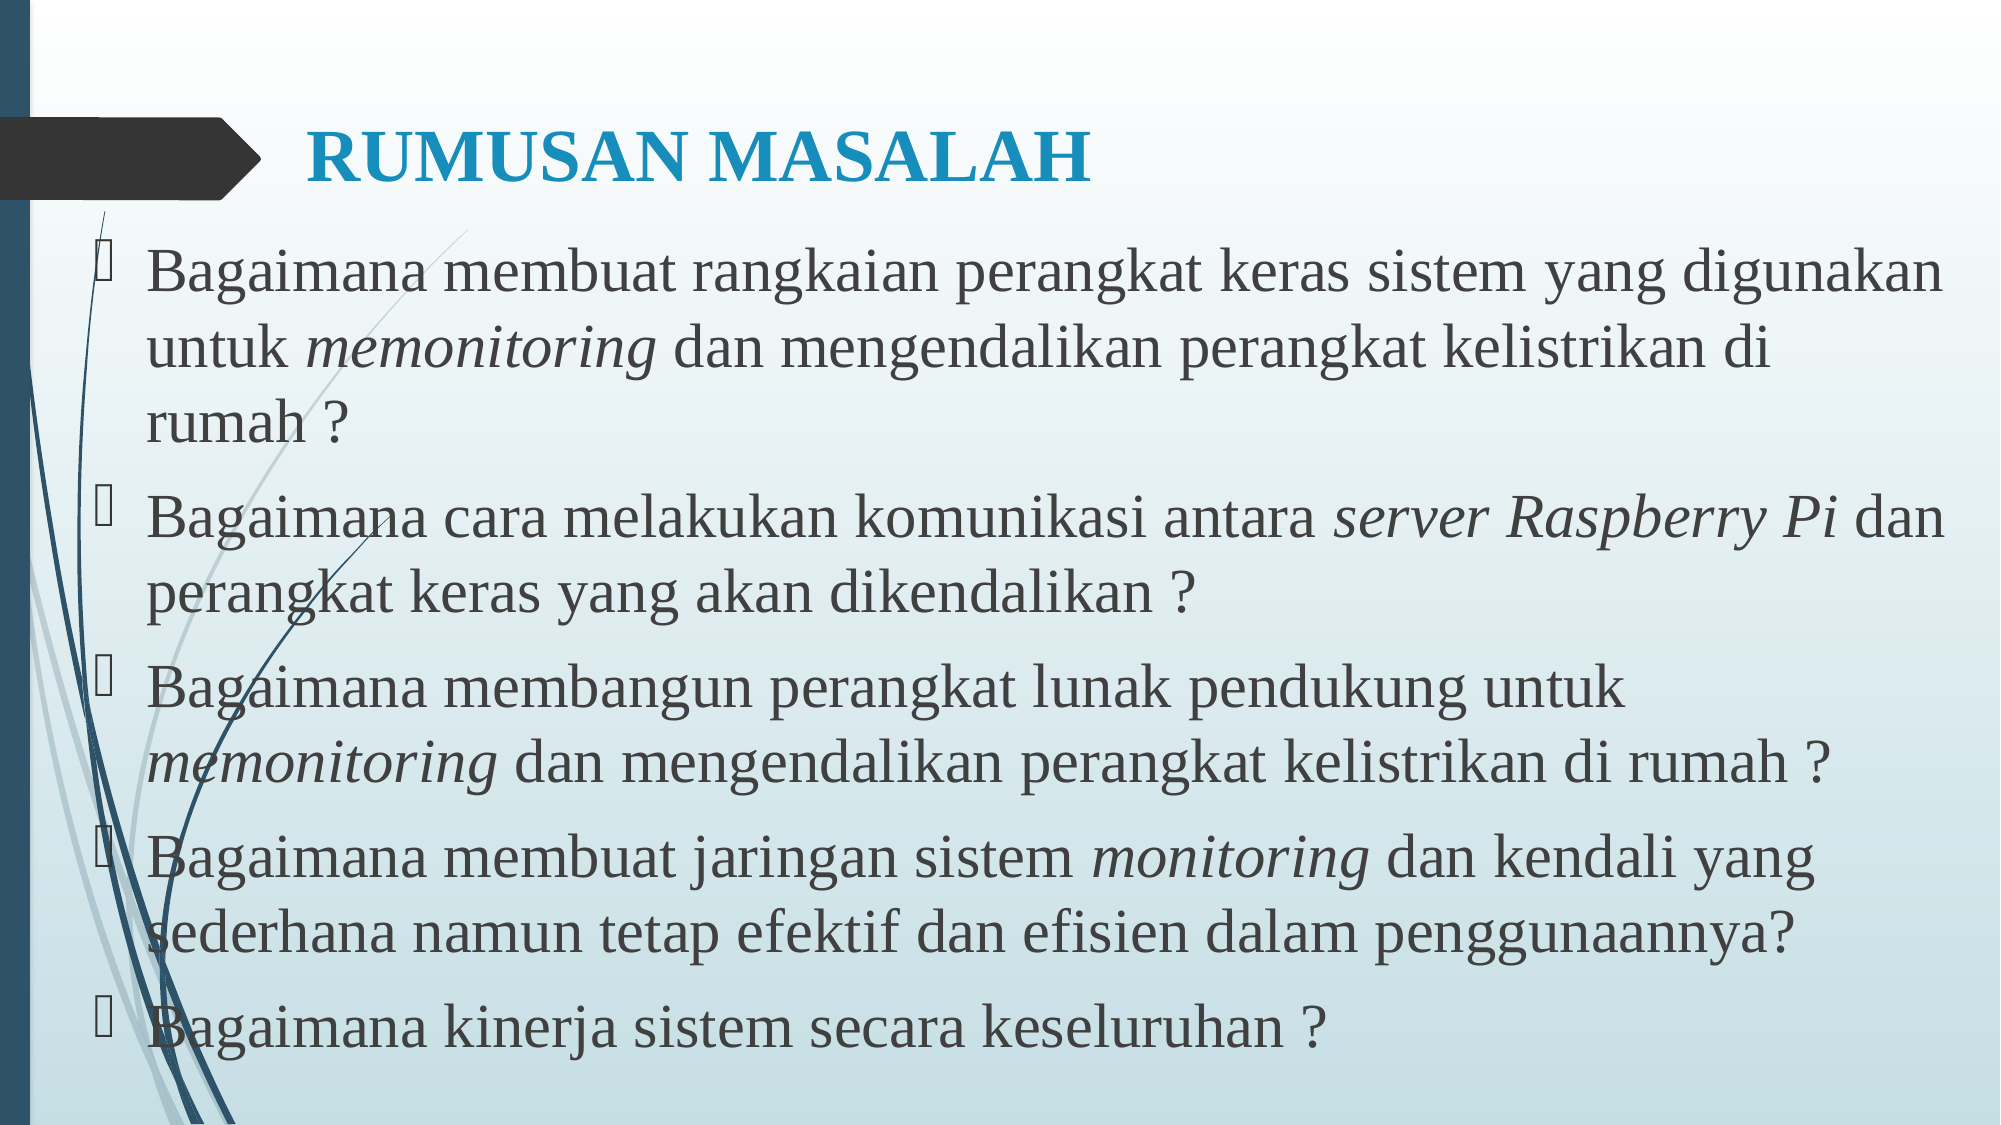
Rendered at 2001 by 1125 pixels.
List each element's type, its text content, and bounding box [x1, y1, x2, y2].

title RUMUSAN MASALAH [291, 98, 1622, 221]
list Bagaimana membuat rangkaian perangkat keras sistem yang digunakan untuk memonitoring dan mengendalikan perangkat kelistrikan di rumah ? Bagaimana cara melakukan komunikasi antara server Raspberry Pi dan perangkat keras yang akan dikendalikan ? Bagaimana membangun perangkat lunak pendukung untuk memonitoring dan mengendalikan perangkat kelistrikan di rumah ? Bagaimana membuat jaringan sistem monitoring dan kendali yang sederhana namun tetap efektif dan efisien dalam penggunaannya? Bagaimana kinerja sistem secara keseluruhan ? [78, 221, 1964, 1073]
